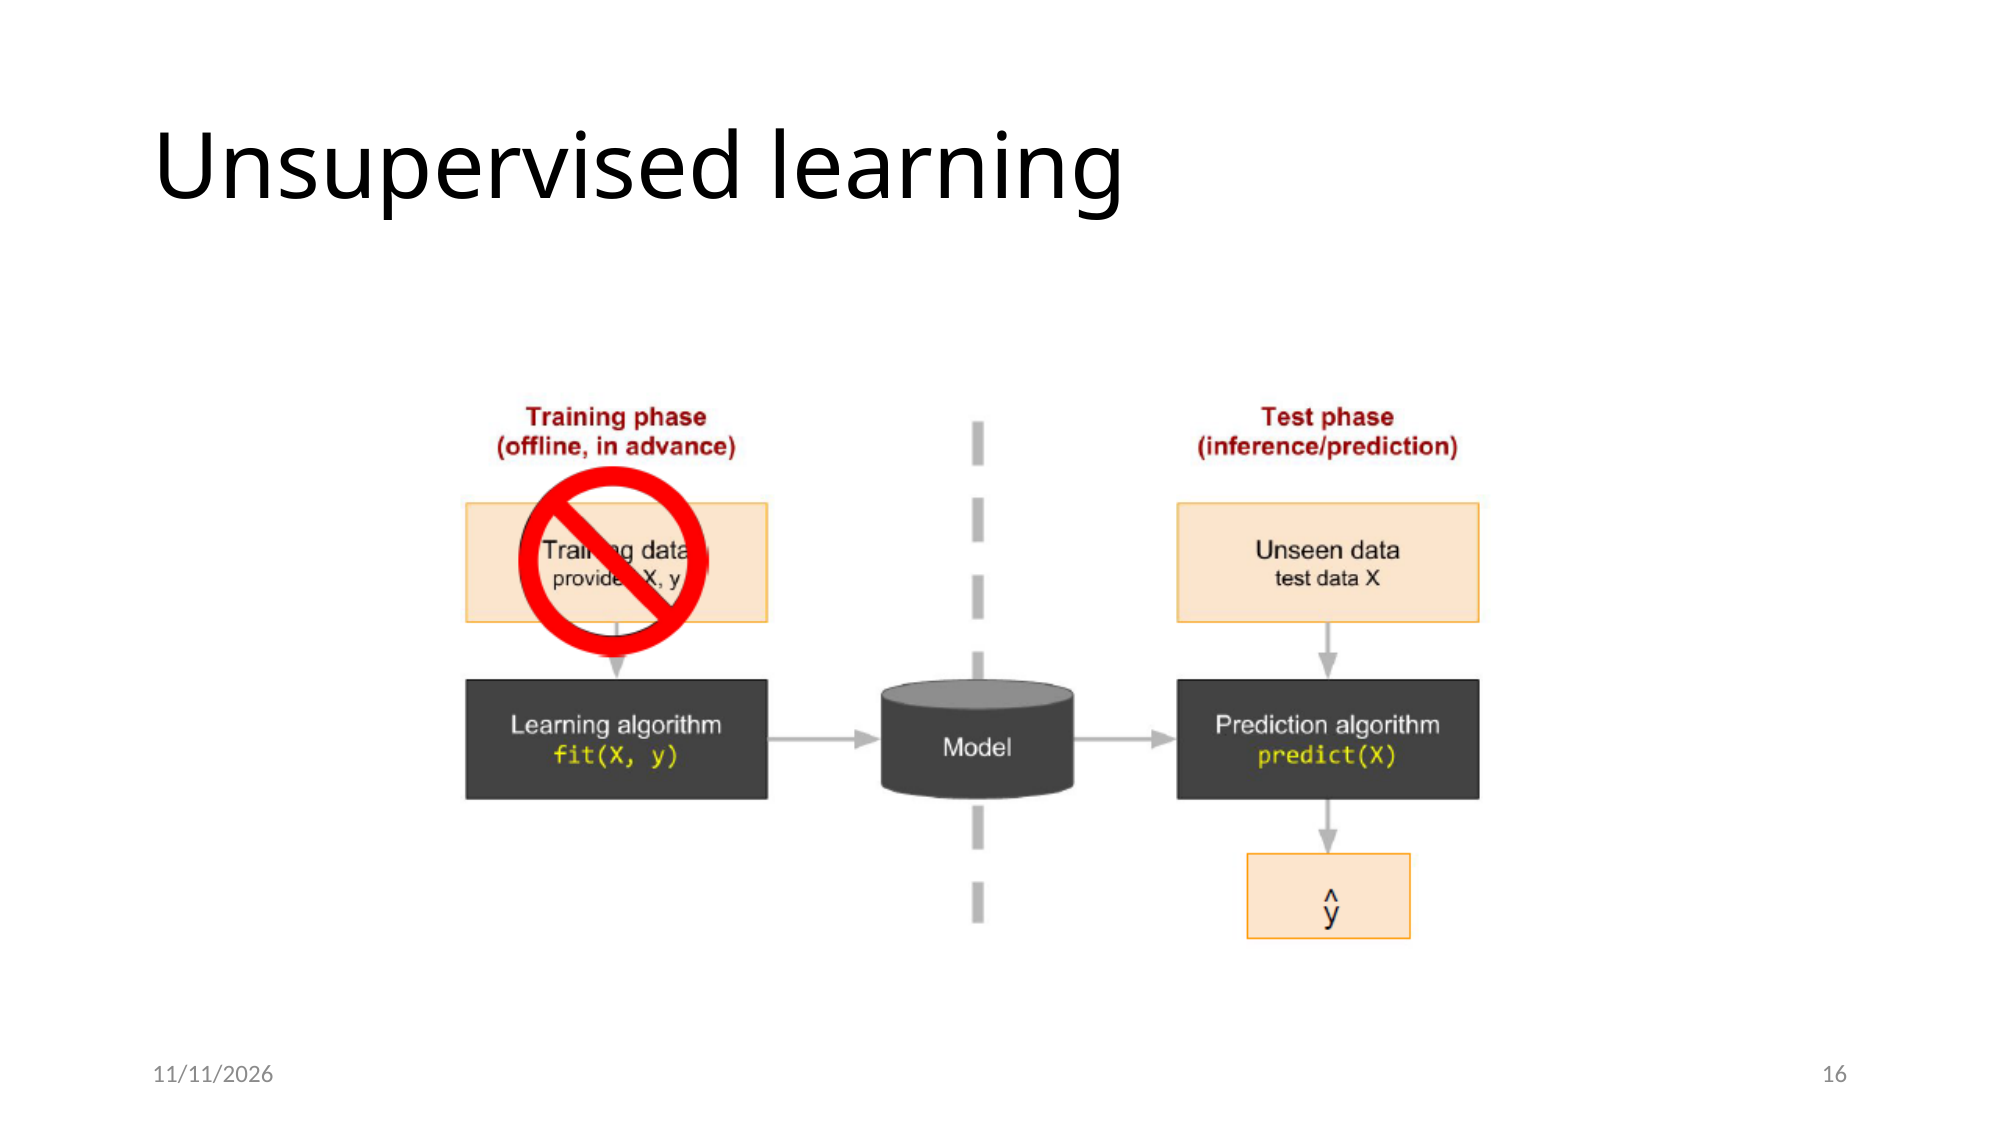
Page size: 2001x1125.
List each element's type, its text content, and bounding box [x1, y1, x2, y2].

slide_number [137, 1042, 588, 1103]
picture [442, 335, 1558, 1013]
slide_number 16 [1412, 1042, 1863, 1103]
title Unsupervised learning [137, 59, 1863, 278]
